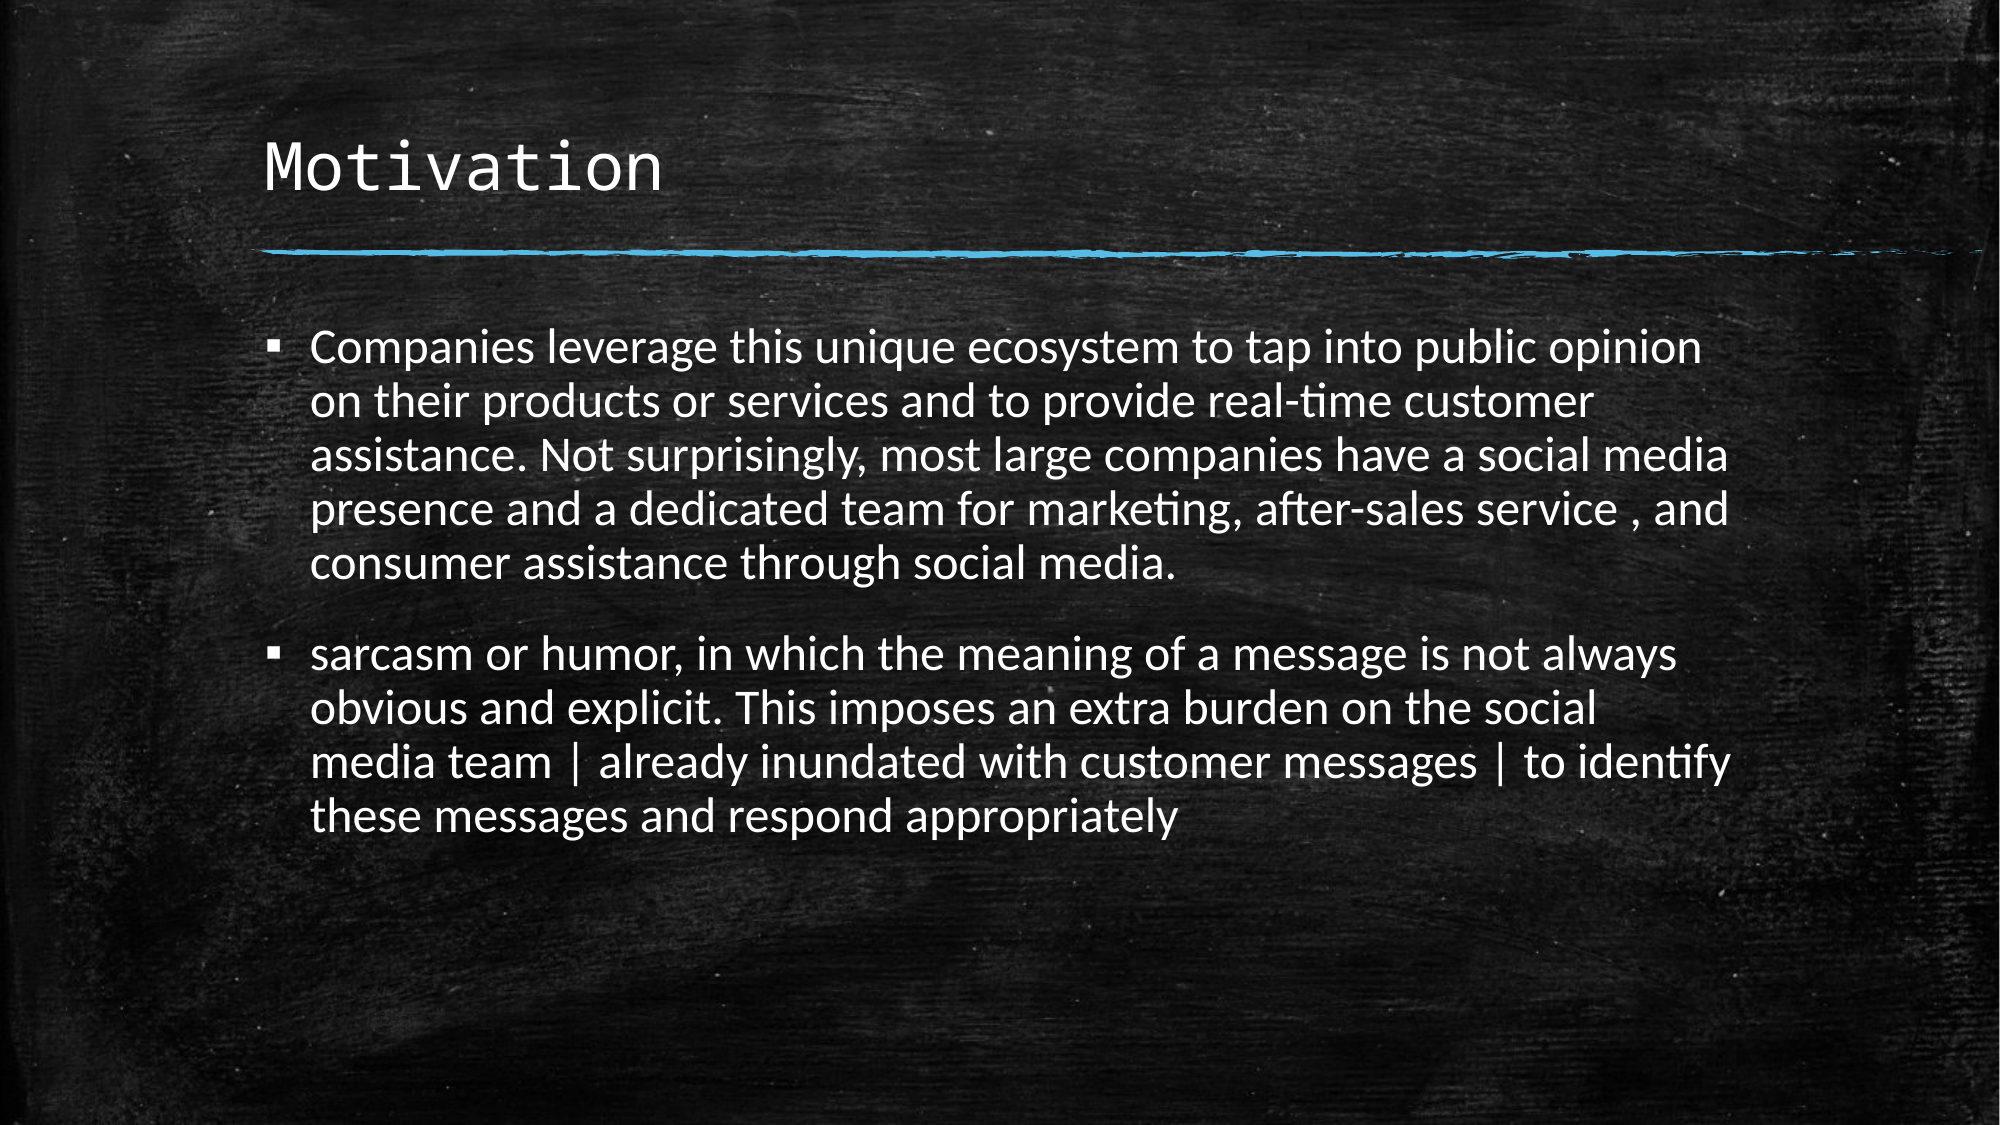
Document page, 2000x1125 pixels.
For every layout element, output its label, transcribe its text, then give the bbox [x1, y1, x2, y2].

title Motivation [249, 45, 1750, 213]
picture [0, 0, 2000, 1125]
list Companies leverage this unique ecosystem to tap into public opinion on their products or services and to provide real-time customer assistance. Not surprisingly, most large companies have a social media presence and a dedicated team for marketing, after-sales service , and consumer assistance through social media. sarcasm or humor, in which the meaning of a message is not always obvious and explicit. This imposes an extra burden on the social media team | already inundated with customer messages | to identify these messages and respond appropriately [249, 312, 1750, 1013]
